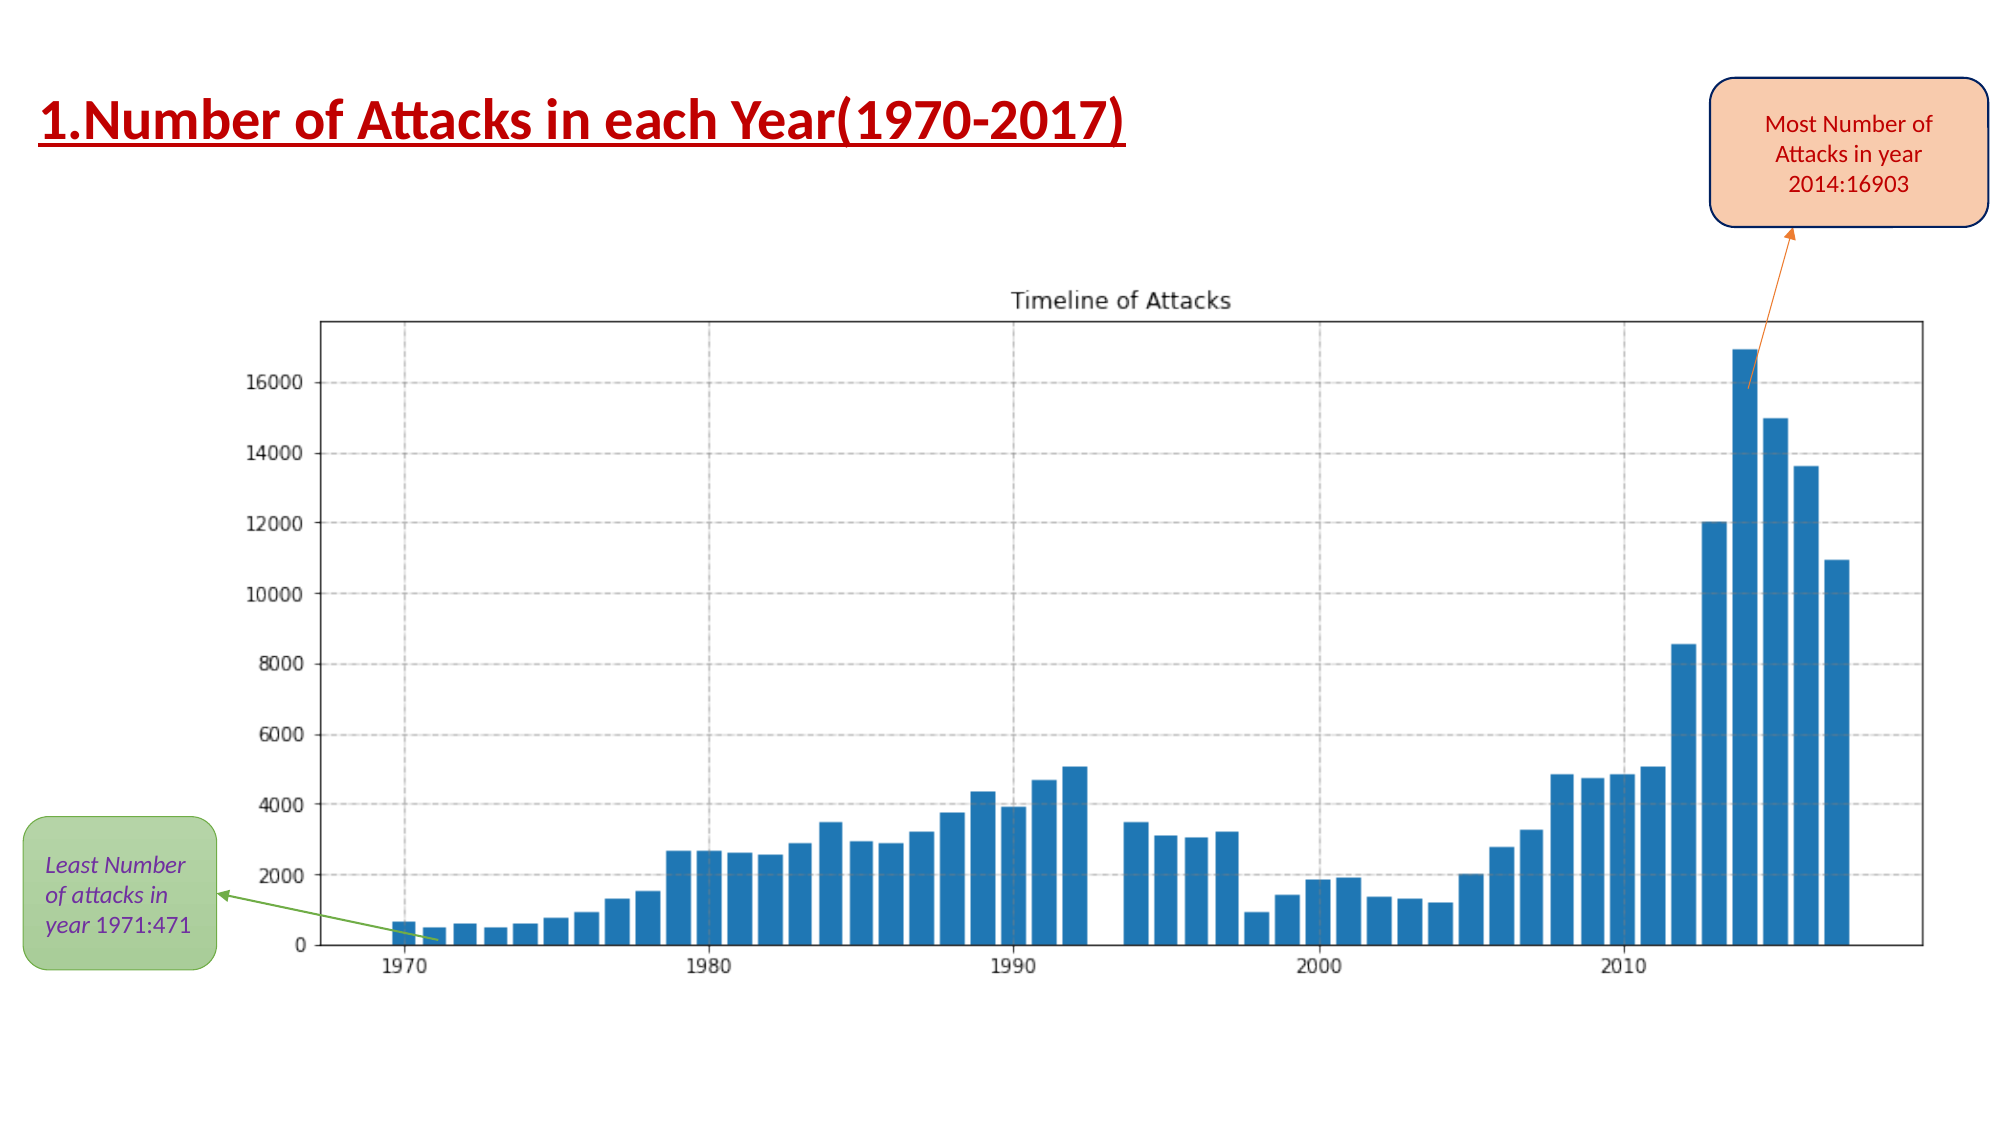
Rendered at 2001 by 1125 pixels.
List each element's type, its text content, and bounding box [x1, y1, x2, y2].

title 1.Number of Attacks in each Year(1970-2017) [23, 43, 1240, 197]
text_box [168, 933, 179, 940]
text_box Least Number of attacks in year 1971:471 [22, 816, 218, 971]
text_box Most Number of Attacks in year 2014:16903 [1708, 76, 1990, 229]
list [232, 277, 1934, 992]
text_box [1748, 226, 1794, 389]
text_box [216, 893, 439, 940]
